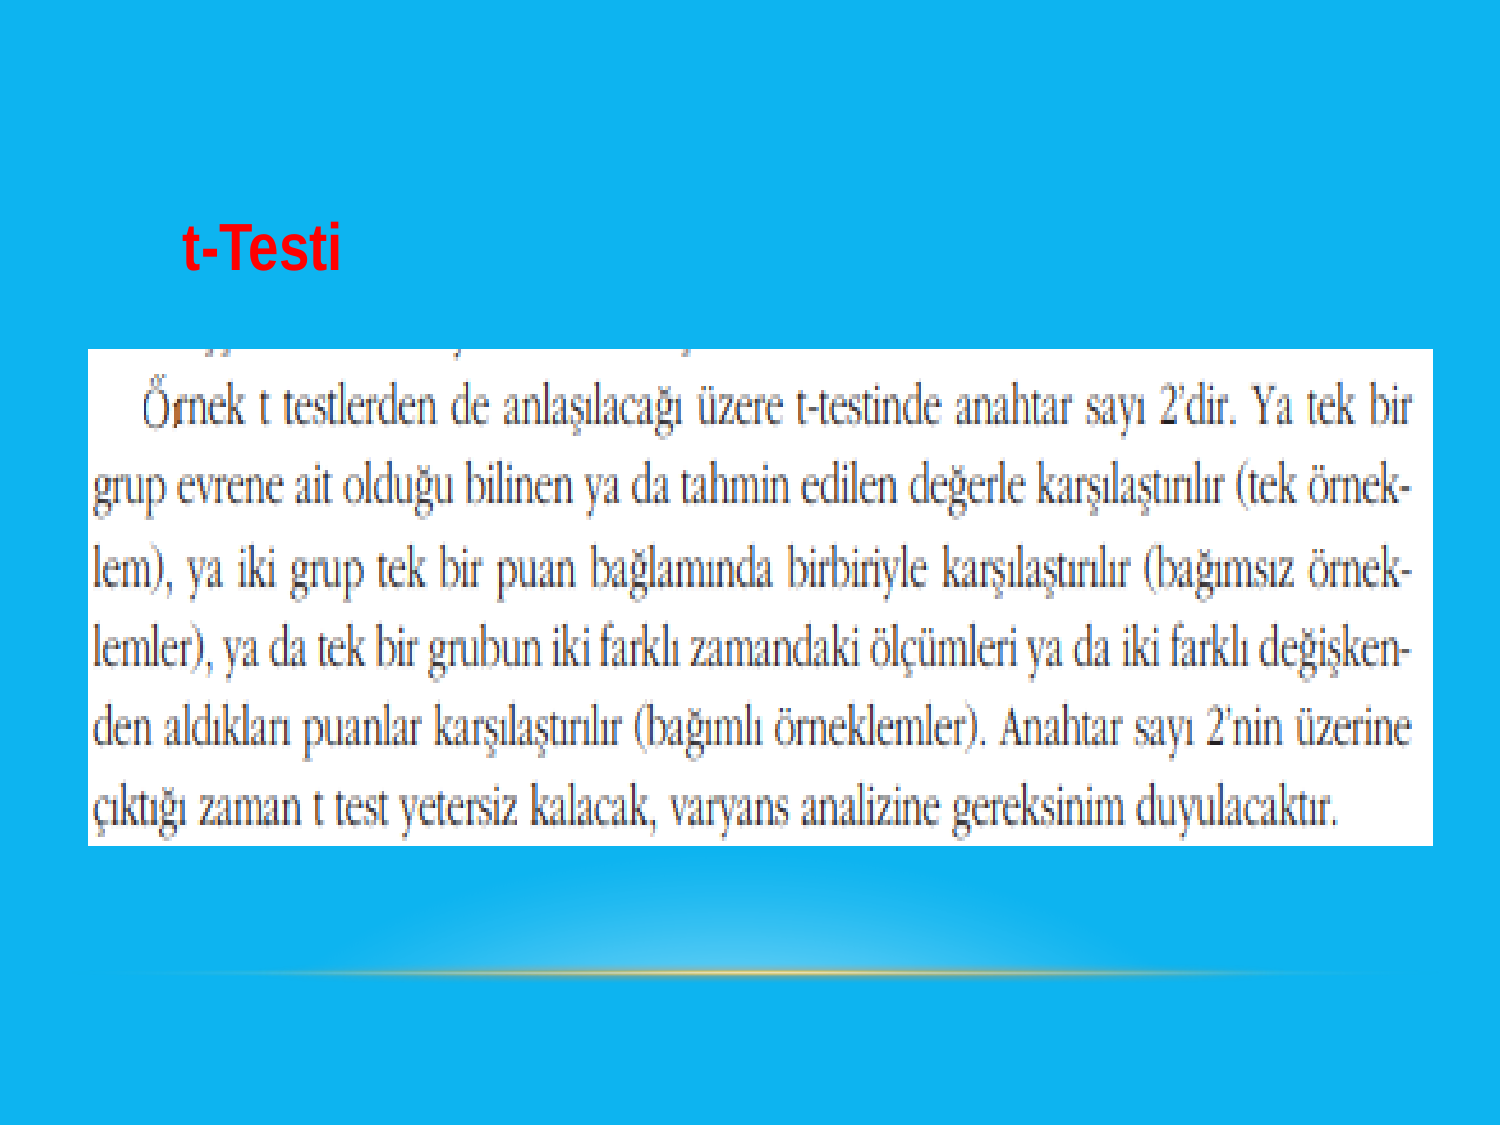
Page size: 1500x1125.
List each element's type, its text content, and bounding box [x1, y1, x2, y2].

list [88, 349, 1434, 847]
picture [154, 867, 1354, 982]
text_box t-Testi [168, 196, 688, 291]
